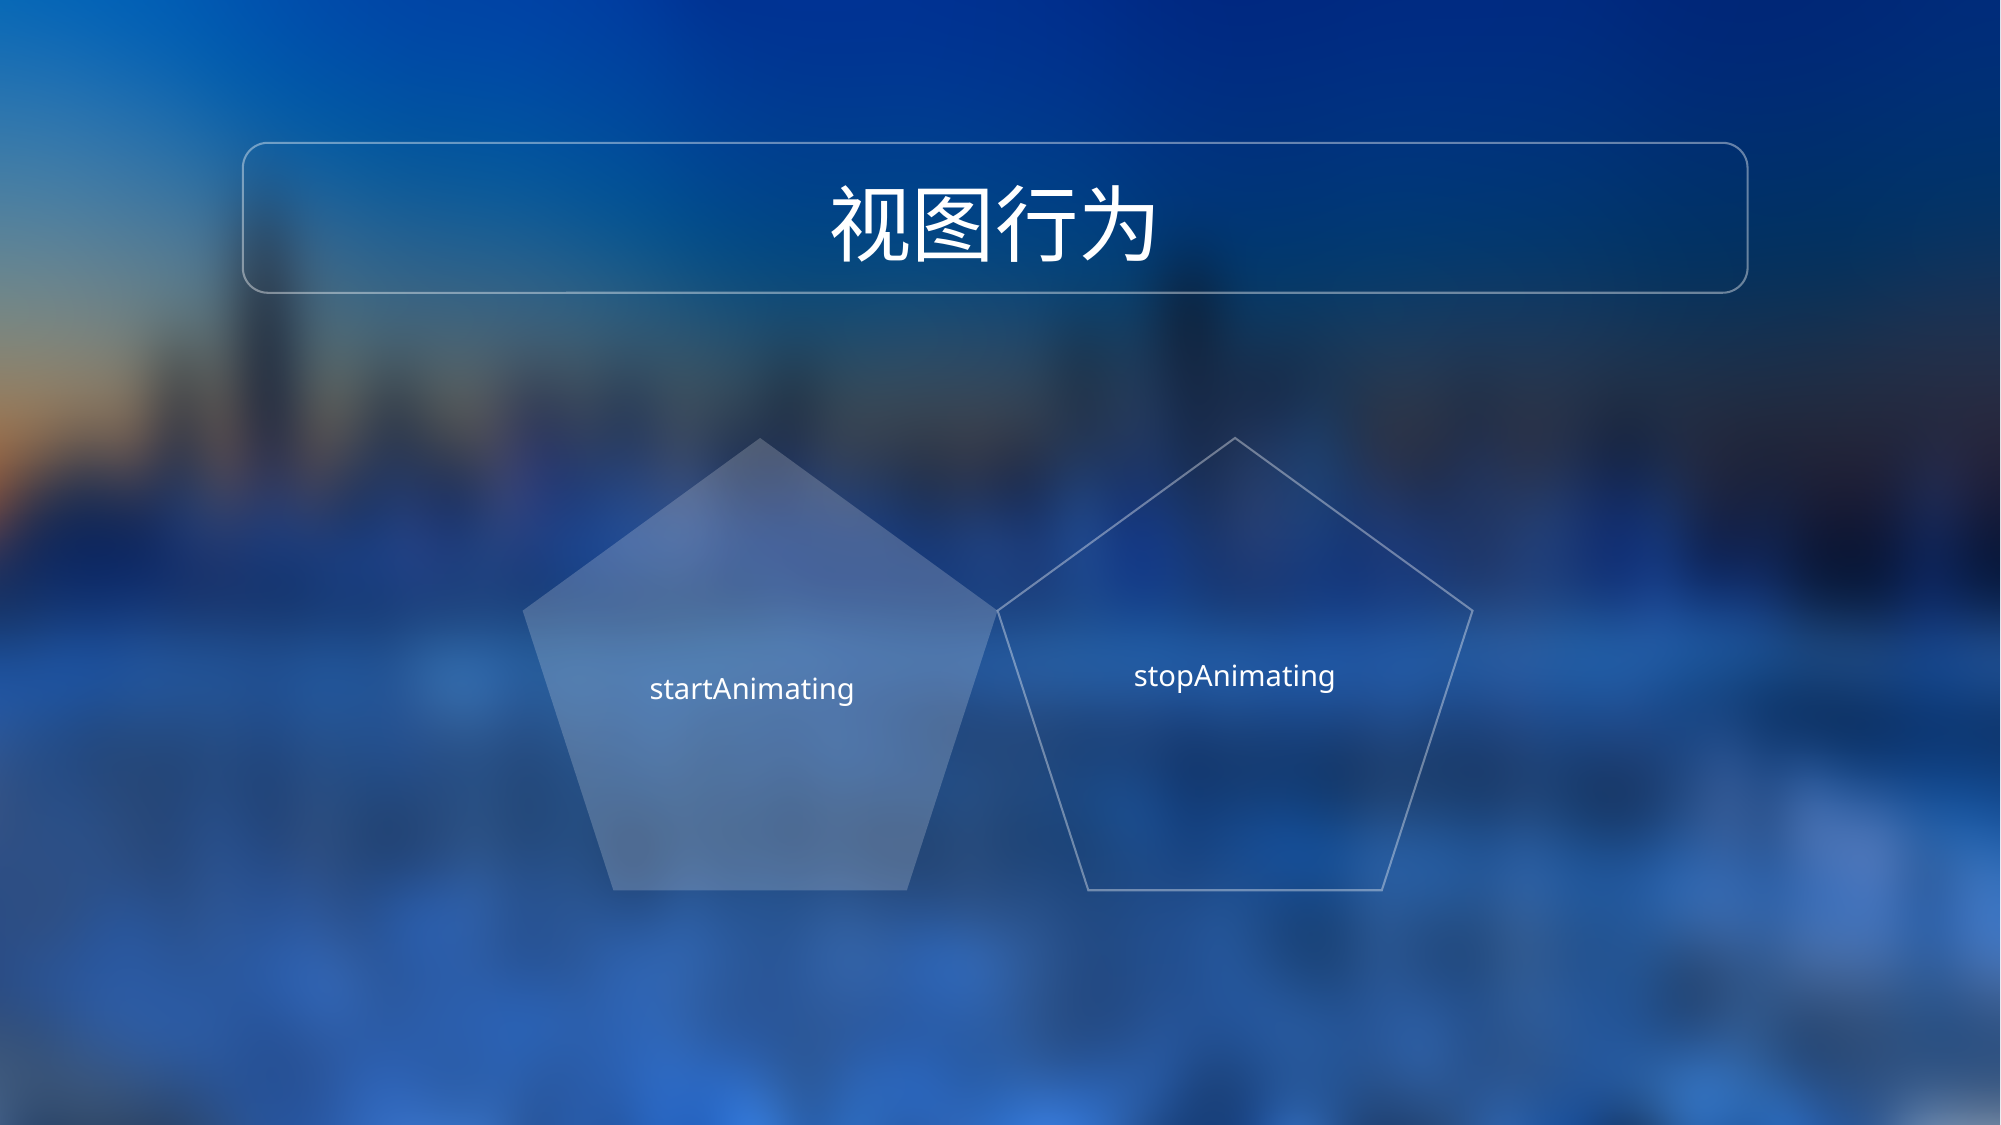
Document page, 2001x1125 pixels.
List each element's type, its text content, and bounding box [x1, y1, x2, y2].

text_box [241, 141, 1749, 294]
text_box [522, 437, 1473, 891]
picture [0, 0, 2001, 1125]
text_box 视图行为 [585, 164, 1405, 280]
